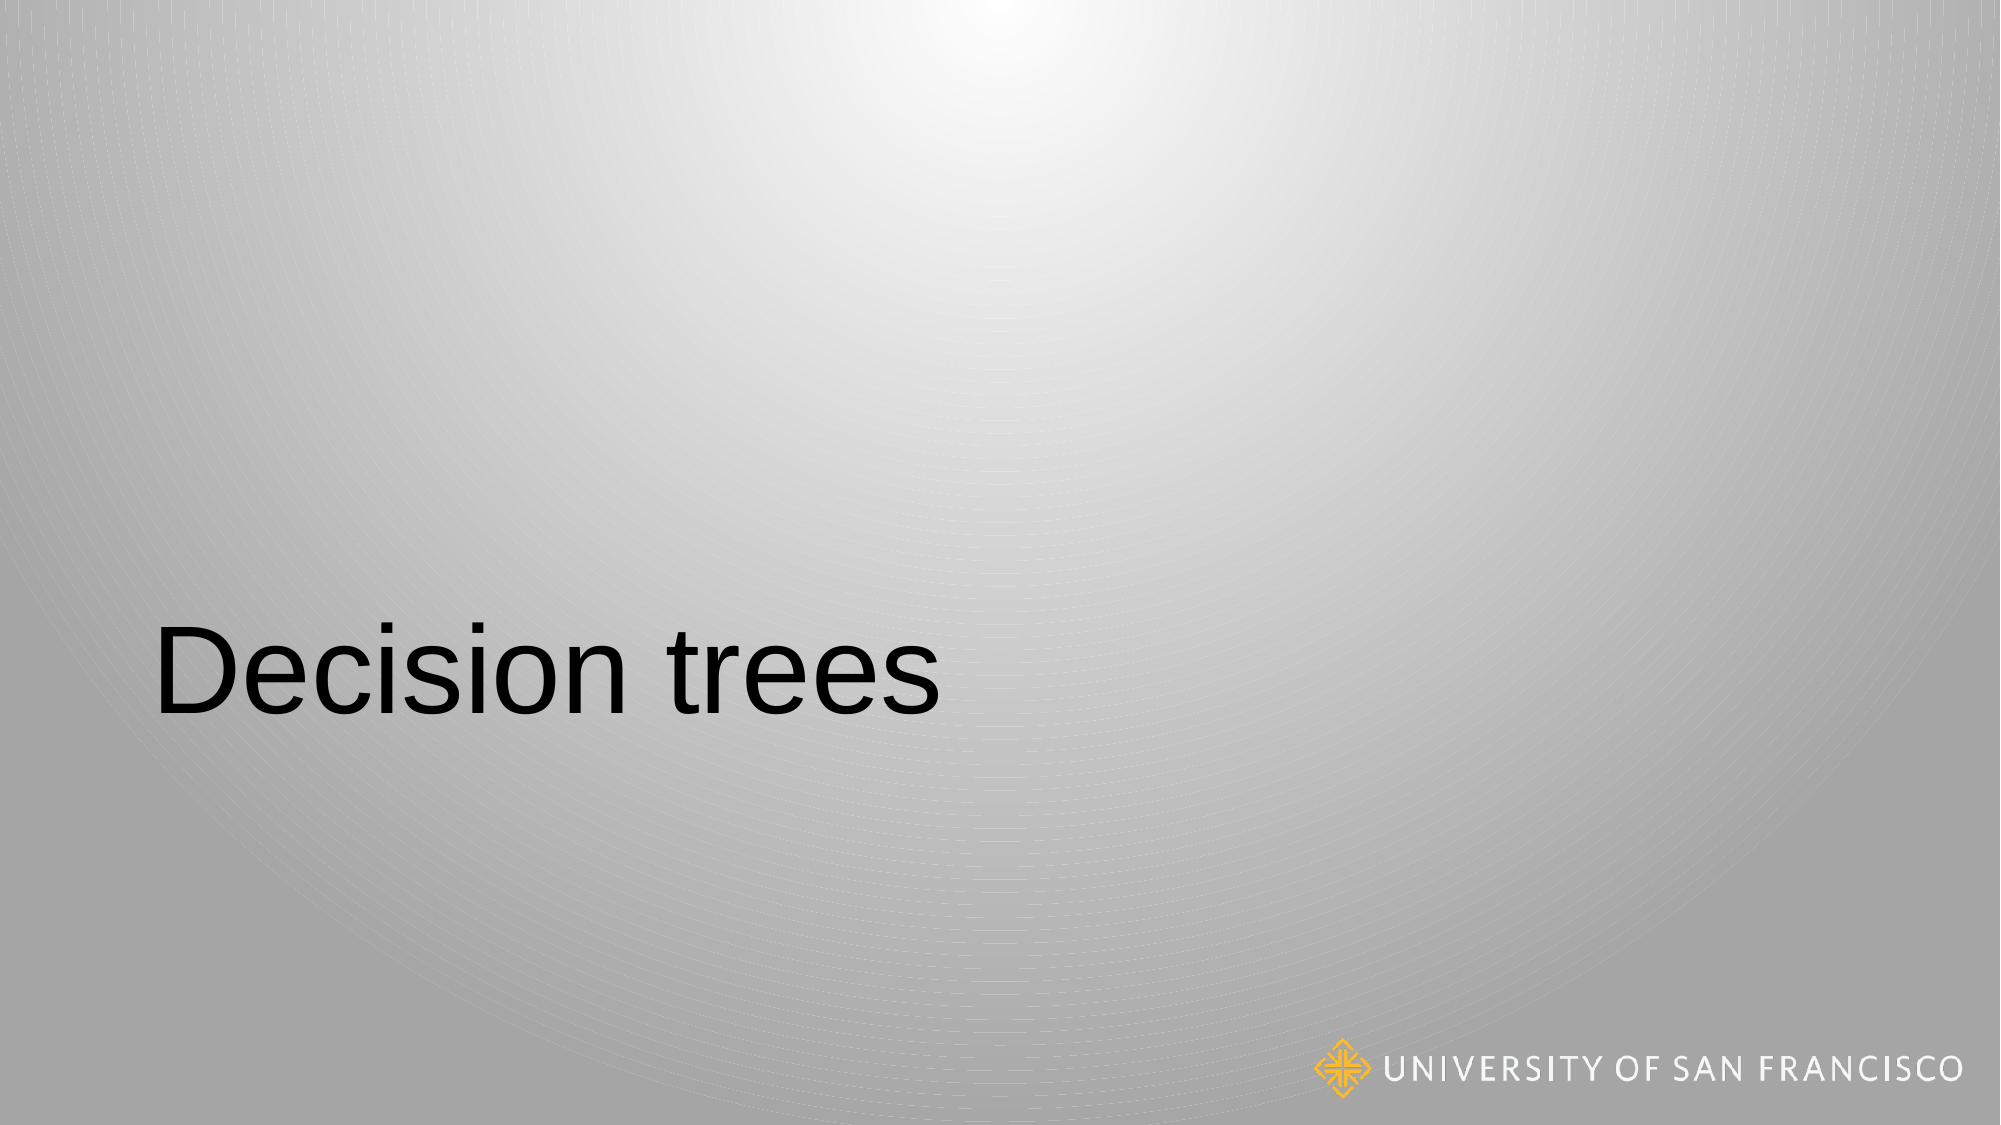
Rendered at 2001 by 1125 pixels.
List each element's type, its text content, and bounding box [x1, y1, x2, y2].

title Decision trees [136, 280, 1862, 749]
